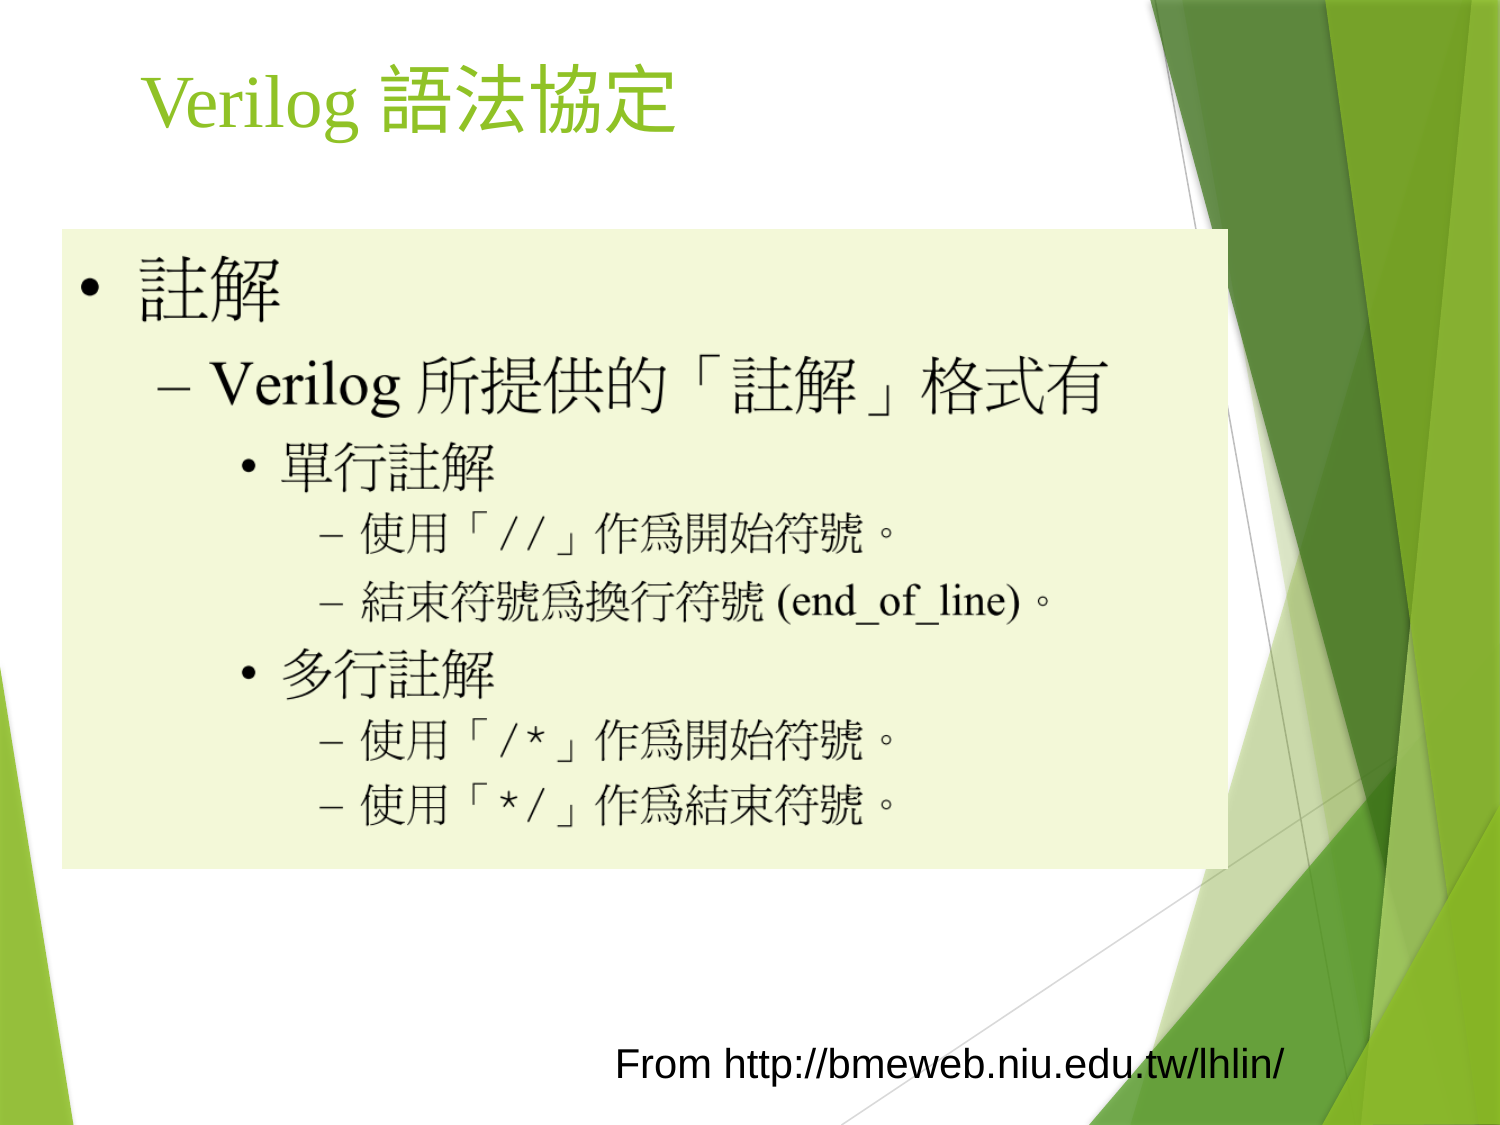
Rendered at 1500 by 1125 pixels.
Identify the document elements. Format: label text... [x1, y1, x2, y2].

text_box From http://bmeweb.niu.edu.tw/lhlin/ [600, 1029, 1325, 1094]
text_box [75, 262, 1300, 1062]
picture [61, 229, 1229, 870]
title Verilog語法協定 [125, 45, 1350, 178]
